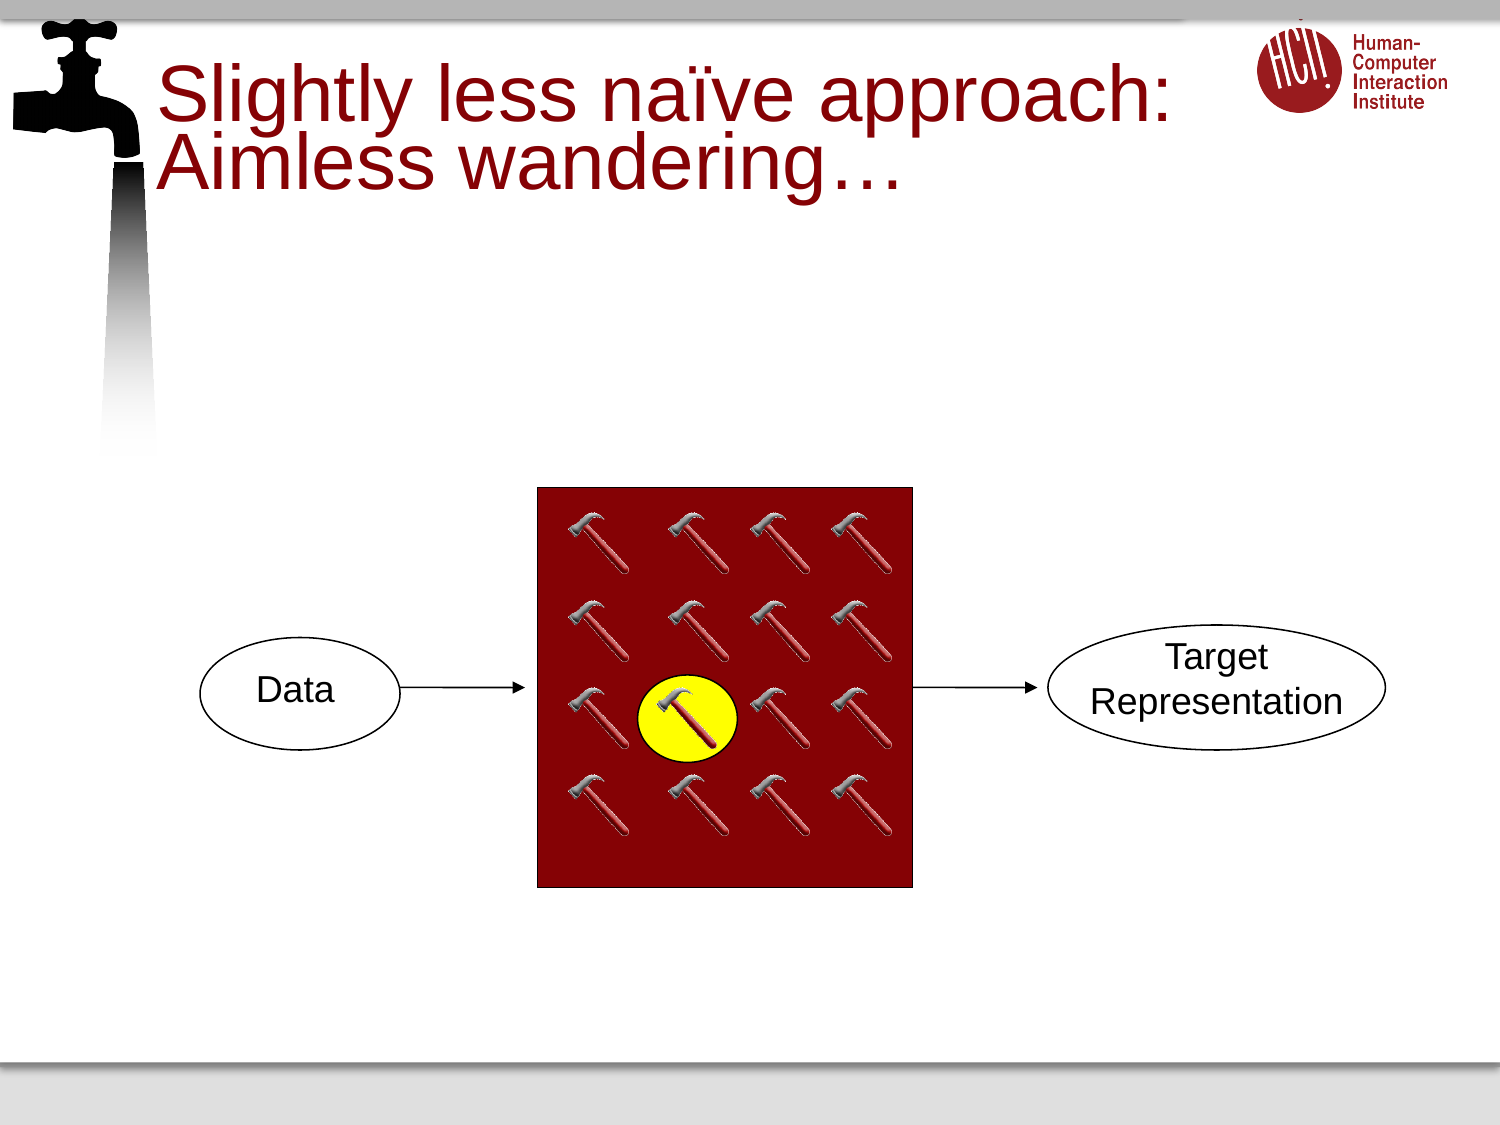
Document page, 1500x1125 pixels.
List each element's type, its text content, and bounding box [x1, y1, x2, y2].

picture [668, 512, 729, 574]
title Slightly less naïve approach: Aimless wandering… [156, 50, 1187, 214]
picture [568, 600, 629, 662]
picture [749, 600, 811, 662]
picture [1257, 20, 1447, 113]
picture [749, 512, 811, 574]
picture [568, 512, 629, 574]
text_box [637, 674, 738, 763]
picture [749, 774, 811, 837]
picture [749, 687, 811, 749]
text_box [537, 487, 913, 888]
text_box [1047, 624, 1386, 751]
picture [568, 687, 629, 749]
text_box [912, 681, 1038, 694]
picture [568, 774, 629, 837]
picture [668, 600, 729, 662]
picture [830, 774, 892, 837]
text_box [199, 612, 401, 751]
title Do we have to do all of the folds? [565, 677, 739, 770]
picture [830, 687, 892, 749]
text_box [404, 681, 526, 694]
picture [830, 512, 892, 574]
picture [830, 600, 892, 662]
picture [13, 20, 140, 158]
picture [668, 774, 729, 837]
